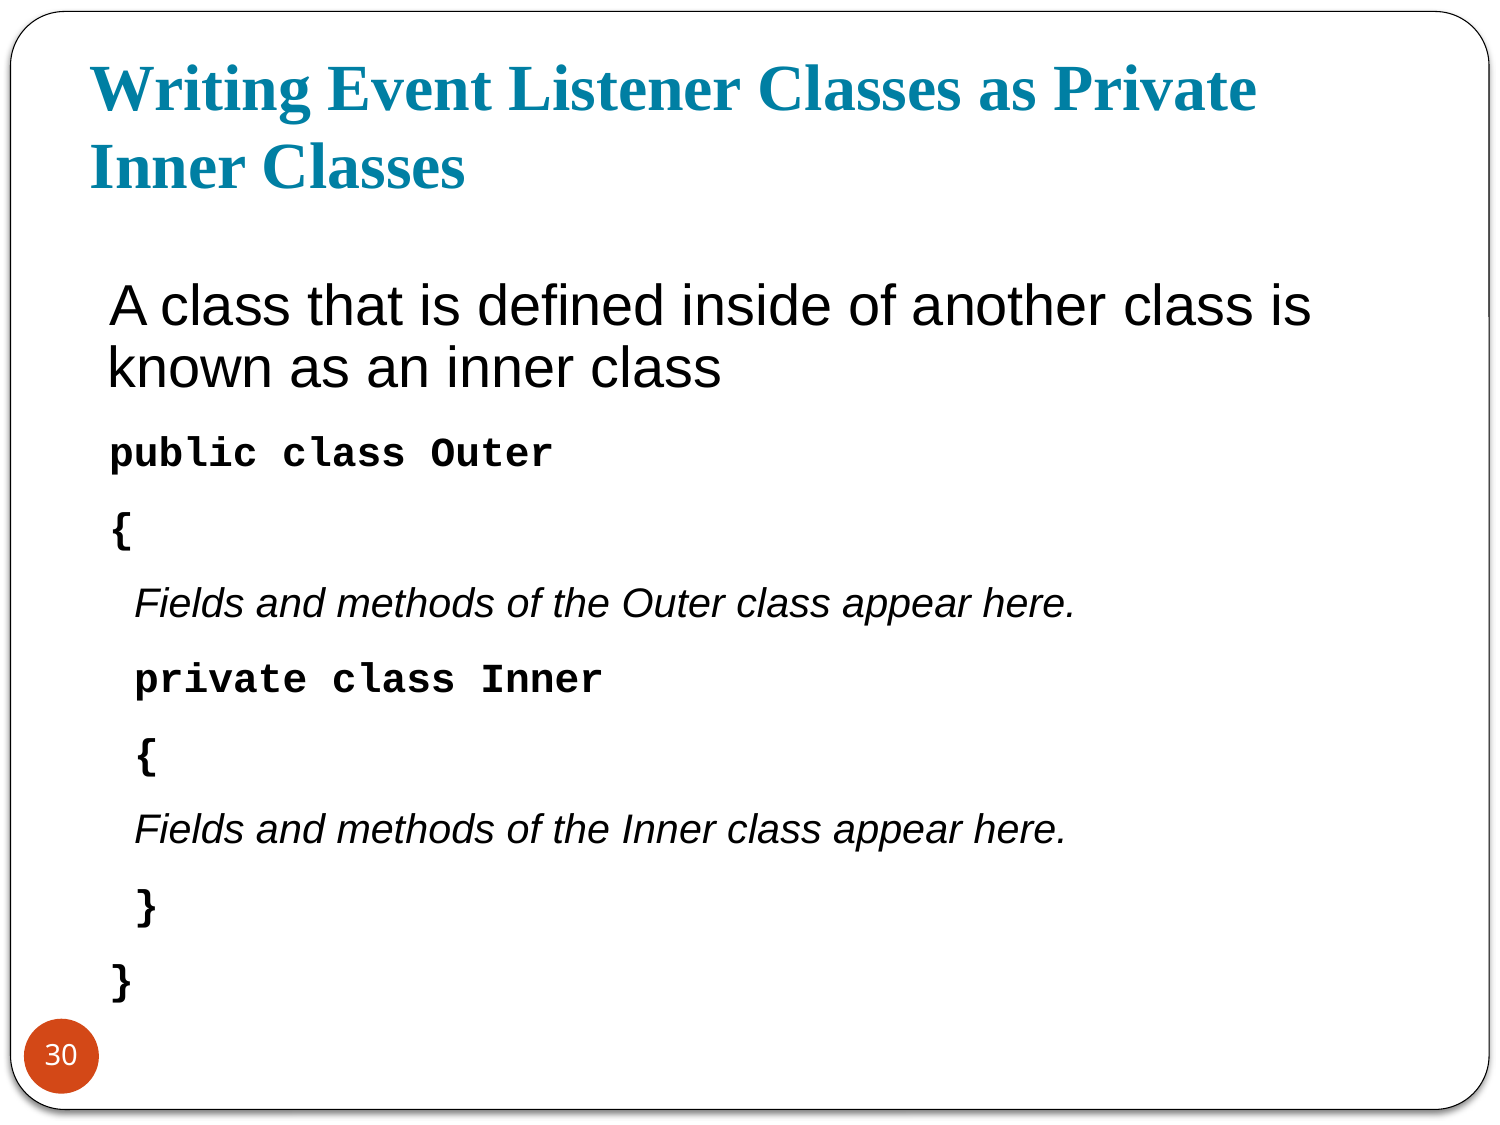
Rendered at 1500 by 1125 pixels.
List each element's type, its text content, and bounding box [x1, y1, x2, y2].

slide_number 30 [23, 1018, 99, 1094]
list A class that is defined inside of another class is known as an inner class public class Outer { Fields and methods of the Outer class appear here. private class Inner { Fields and methods of the Inner class appear here. } } [77, 268, 1428, 1011]
title Writing Event Listener Classes as Private Inner Classes [75, 36, 1425, 217]
